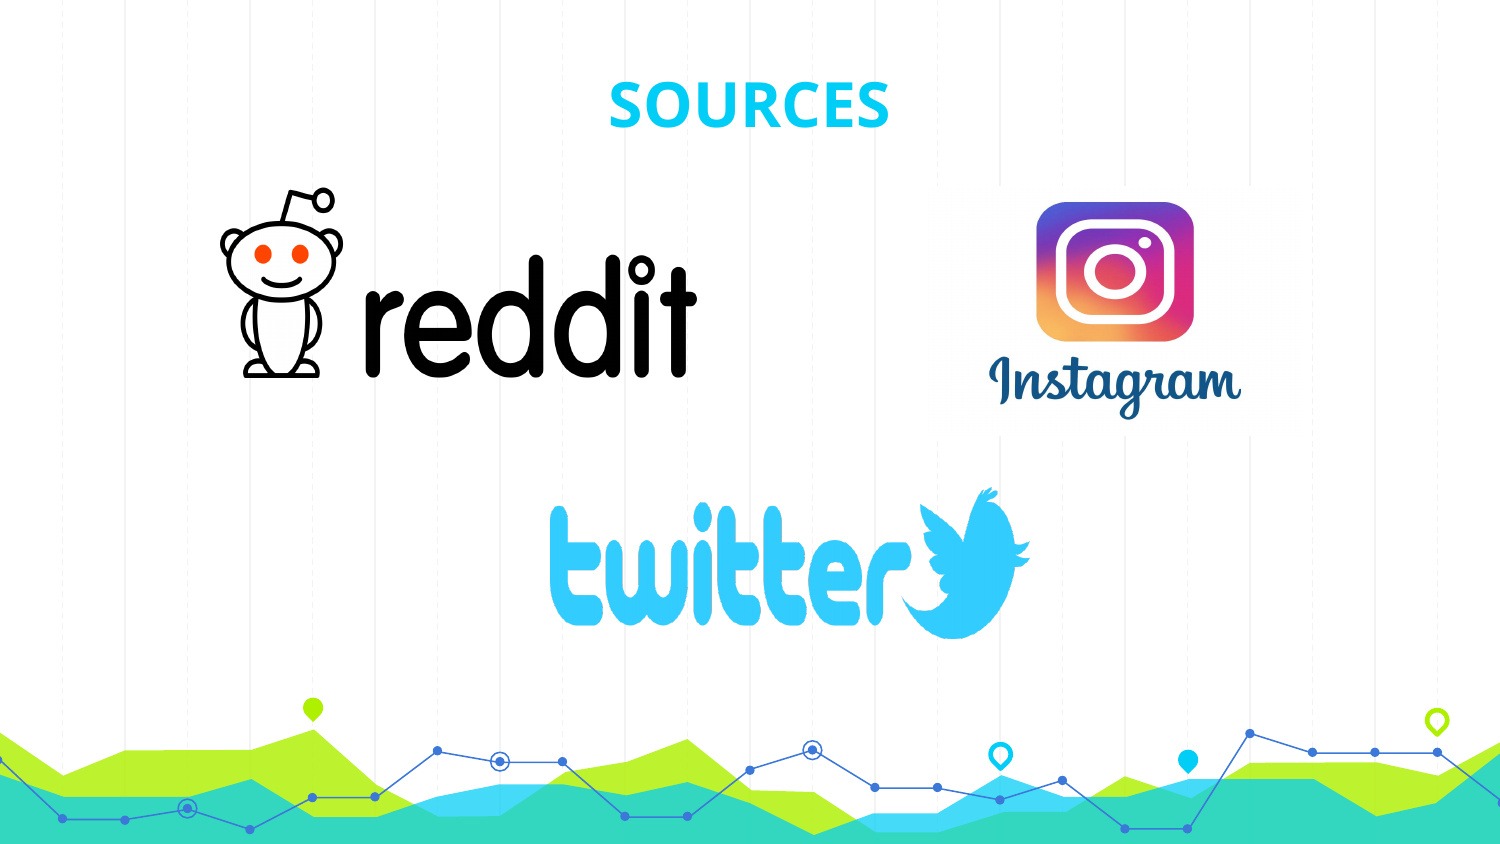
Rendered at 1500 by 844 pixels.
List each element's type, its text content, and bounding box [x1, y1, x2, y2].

picture [928, 186, 1302, 436]
picture [550, 487, 1030, 640]
picture [208, 186, 725, 379]
title SOURCES [209, 50, 1291, 156]
